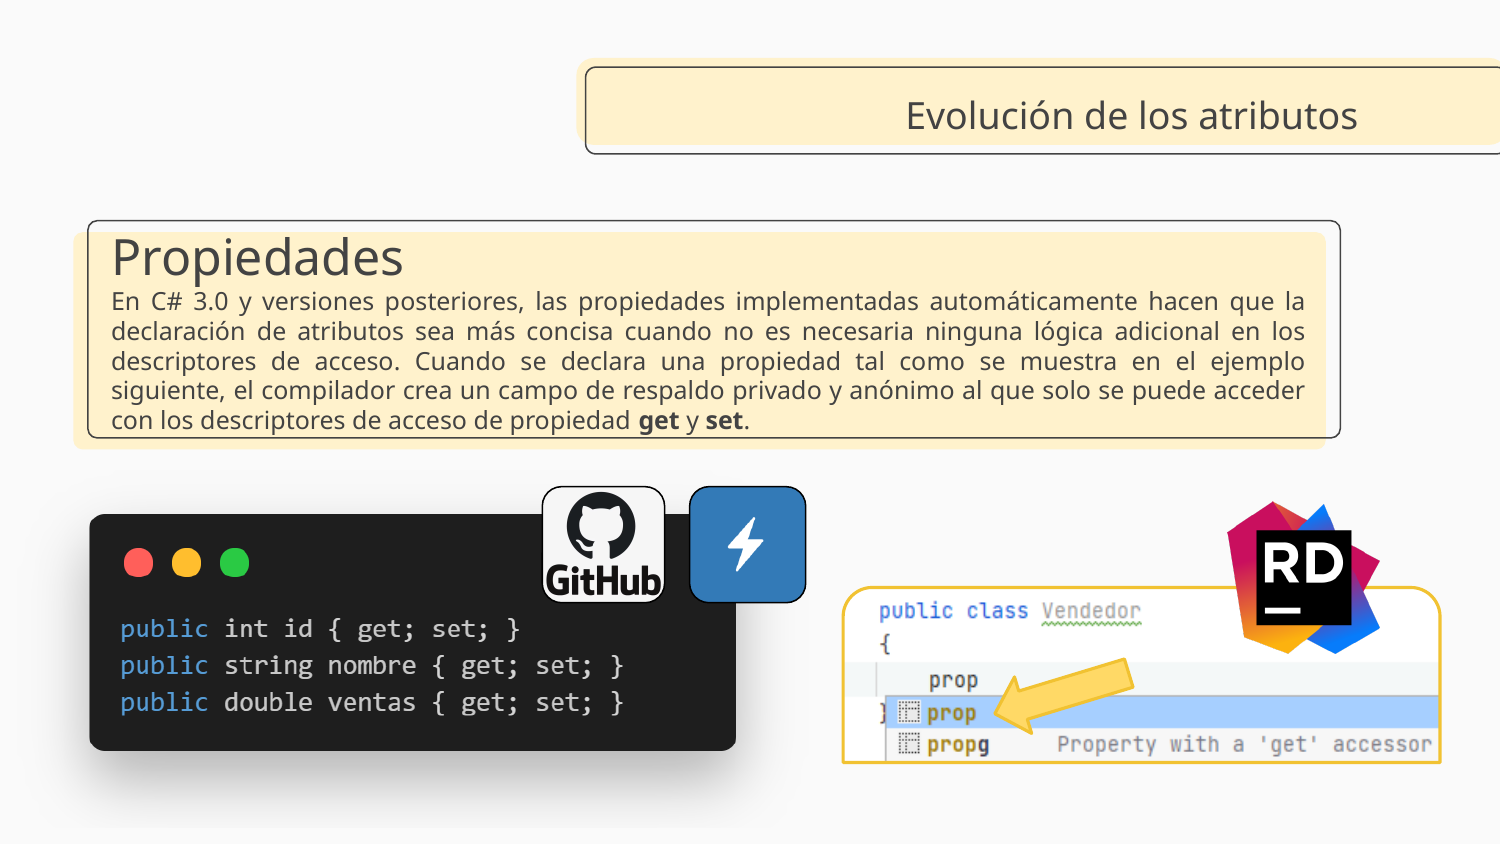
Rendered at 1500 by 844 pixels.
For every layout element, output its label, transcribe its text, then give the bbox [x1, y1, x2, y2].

picture [12, 436, 814, 828]
text_box [87, 220, 1341, 438]
picture [1226, 501, 1380, 655]
text_box [816, 438, 1326, 450]
text_box [73, 232, 89, 435]
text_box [842, 587, 1441, 763]
title Evolución de los atributos [849, 75, 1374, 154]
subtitle Propiedades En C# 3.0 y versiones posteriores, las propiedades implementadas automáticamente hacen que la declaración de atributos sea más concisa cuando no es necesaria ninguna lógica adicional en los descriptores de acceso. Cuando se declara una propiedad tal como se muestra en el ejemplo siguiente, el compilador crea un campo de respaldo privado y anónimo al que solo se puede acceder con los descriptores de acceso de propiedad get y set. [96, 232, 1323, 428]
